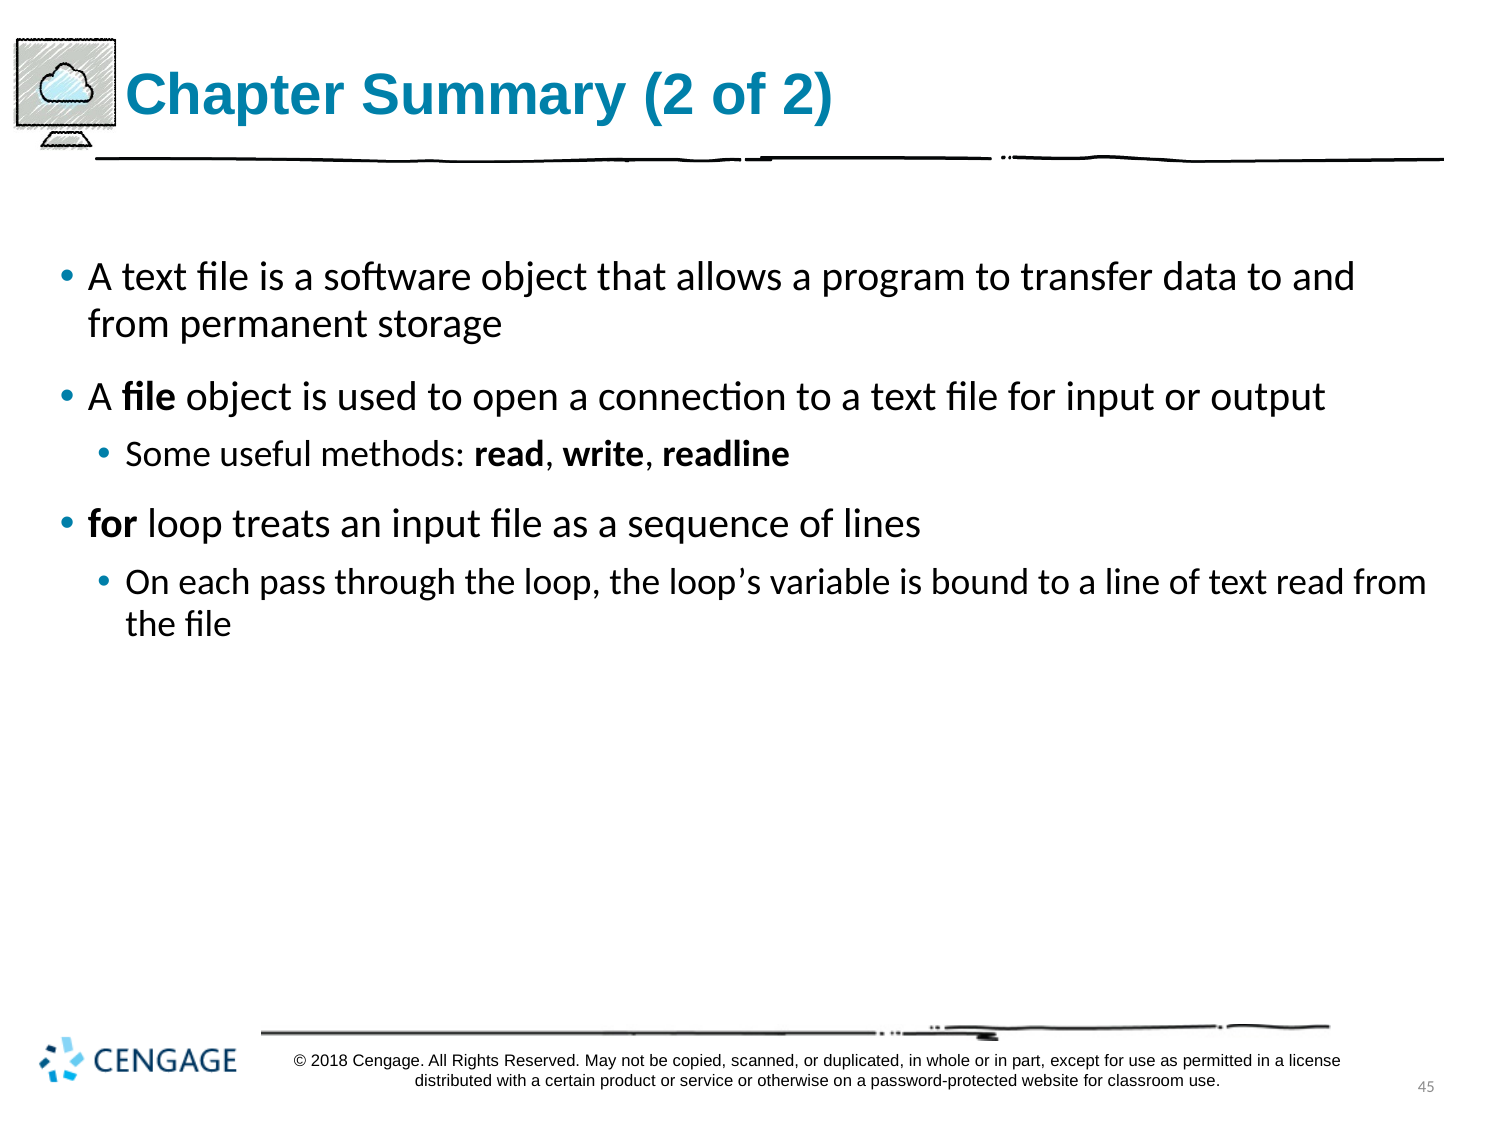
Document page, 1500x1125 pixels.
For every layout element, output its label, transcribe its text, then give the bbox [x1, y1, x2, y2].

footer © 2018 Cengage. All Rights Reserved. May not be copied, scanned, or duplicated, in whole or in part, except for use as permitted in a license distributed with a certain product or service or otherwise on a password-protected website for classroom use. [262, 1050, 1375, 1091]
picture [261, 1024, 1331, 1041]
list A text file is a software object that allows a program to transfer data to and from permanent storage A file object is used to open a connection to a text file for input or output Some useful methods: read, write, readline for loop treats an input file as a sequence of lines On each pass through the loop, the loop’s variable is bound to a line of text read from the file [59, 252, 1441, 650]
picture [19, 1023, 249, 1095]
picture [95, 155, 1444, 163]
title Chapter Summary (2 of 2) [125, 55, 1442, 127]
picture [13, 36, 117, 151]
